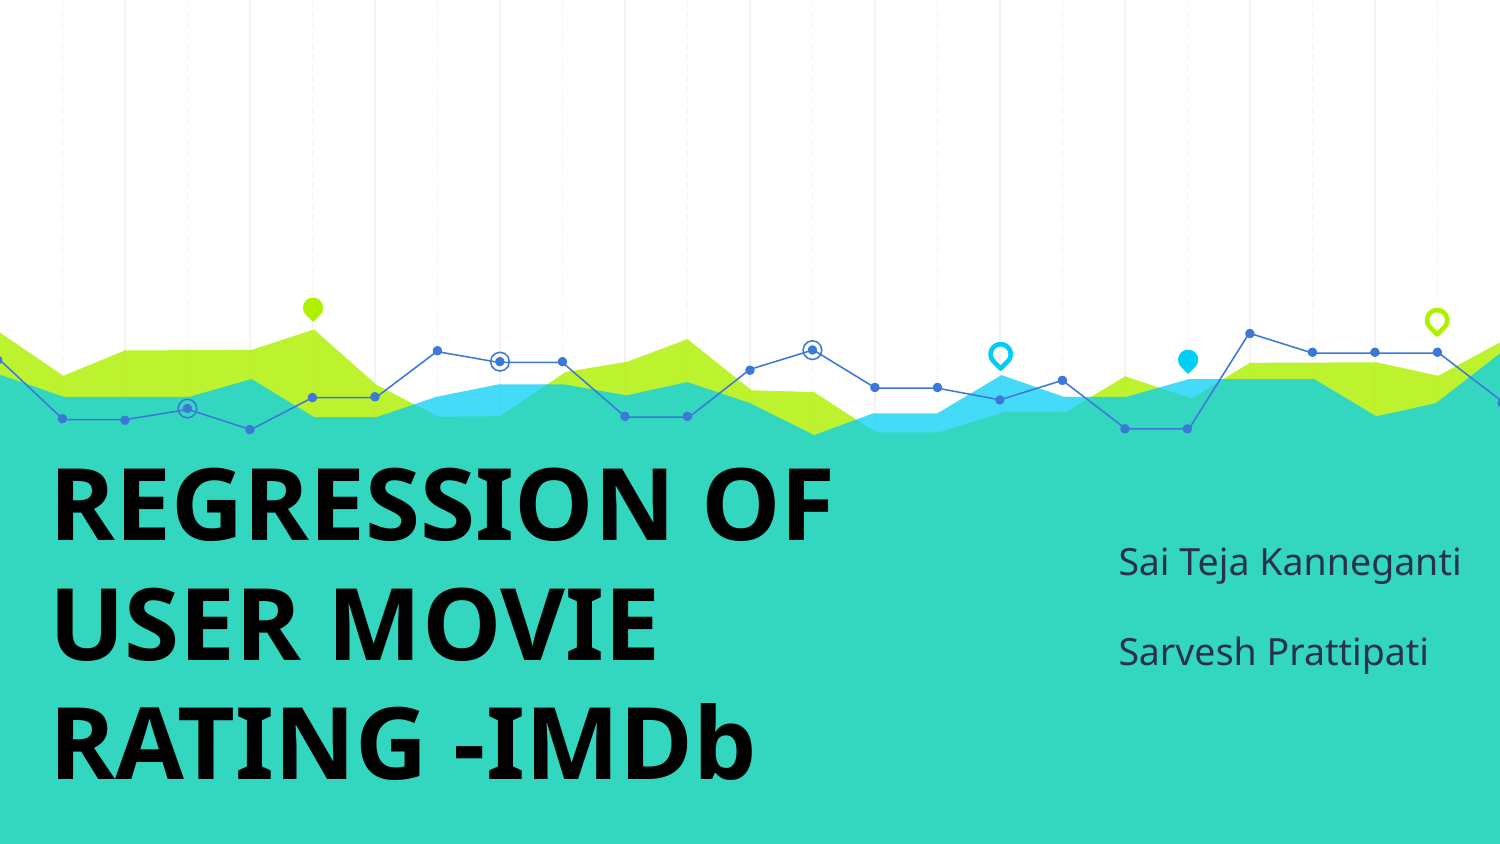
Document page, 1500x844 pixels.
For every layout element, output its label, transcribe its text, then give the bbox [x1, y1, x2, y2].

text_box Sai Teja Kanneganti Sarvesh Prattipati [1066, 485, 1477, 770]
title REGRESSION OF USER MOVIE RATING -IMDb [34, 524, 955, 716]
